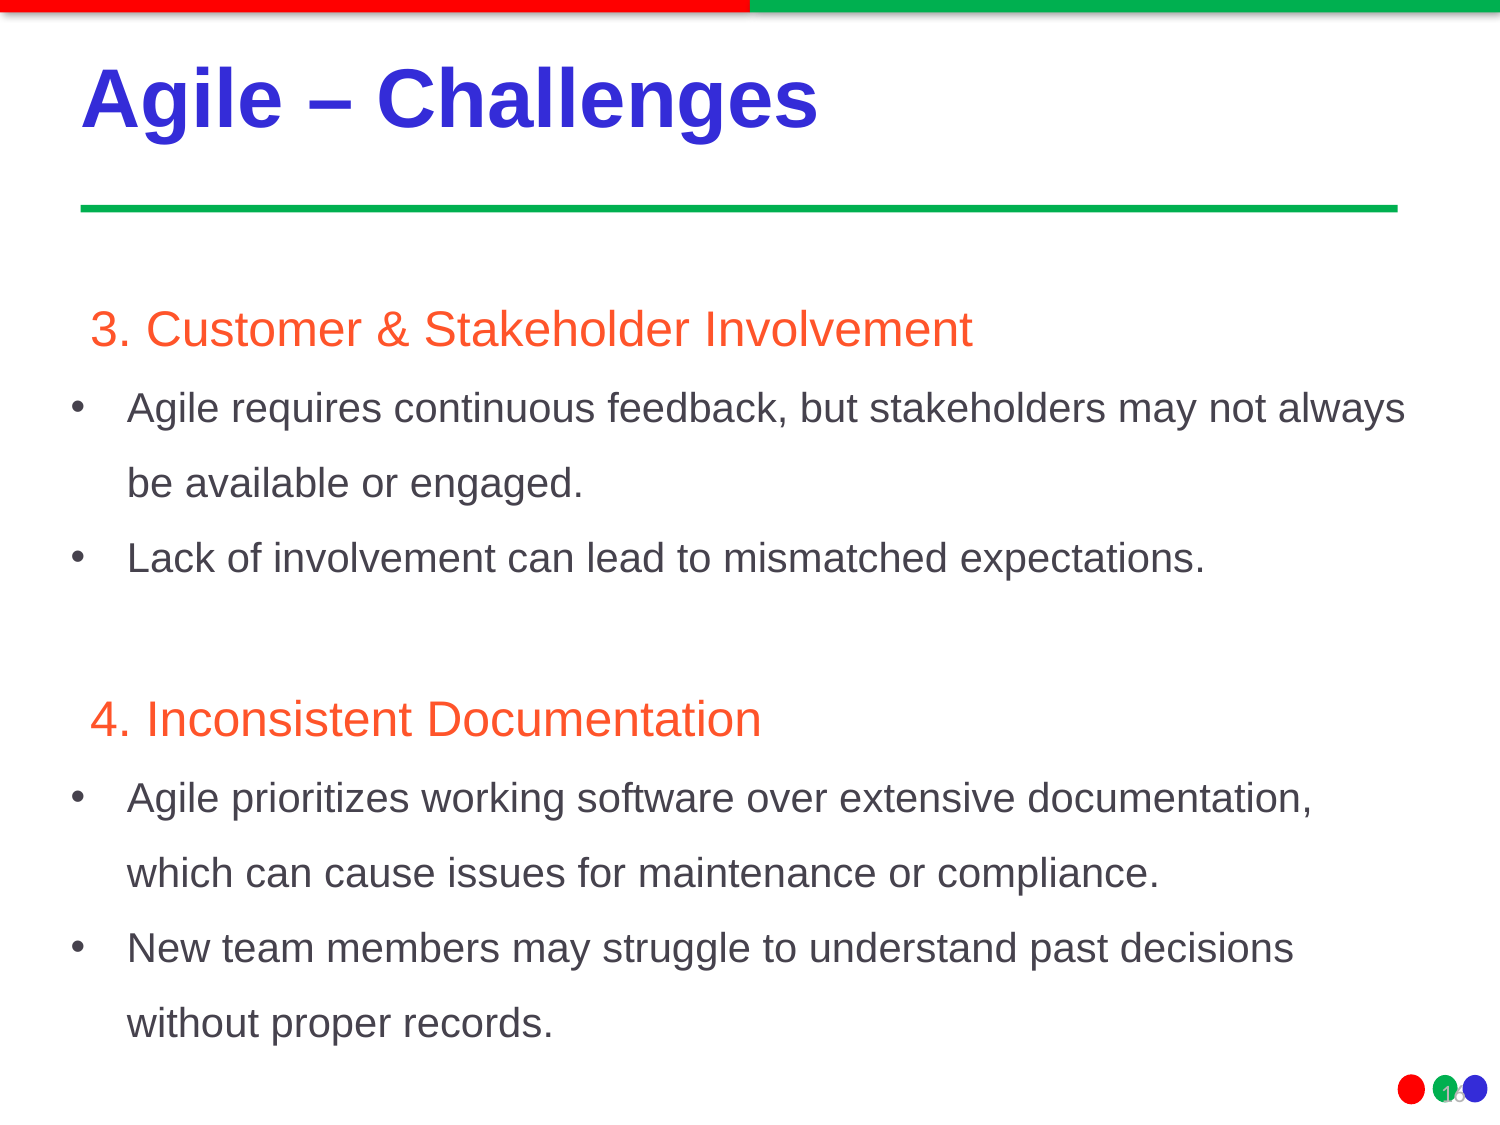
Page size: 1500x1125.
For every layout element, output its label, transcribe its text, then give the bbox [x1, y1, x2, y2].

slide_number 16 [1345, 1062, 1467, 1108]
list 3. Customer & Stakeholder Involvement Agile requires continuous feedback, but stakeholders may not always be available or engaged. Lack of involvement can lead to mismatched expectations. 4. Inconsistent Documentation Agile prioritizes working software over extensive documentation, which can cause issues for maintenance or compliance. New team members may struggle to understand past decisions without proper records. [70, 266, 1421, 1121]
title Agile – Challenges [80, 44, 1398, 146]
